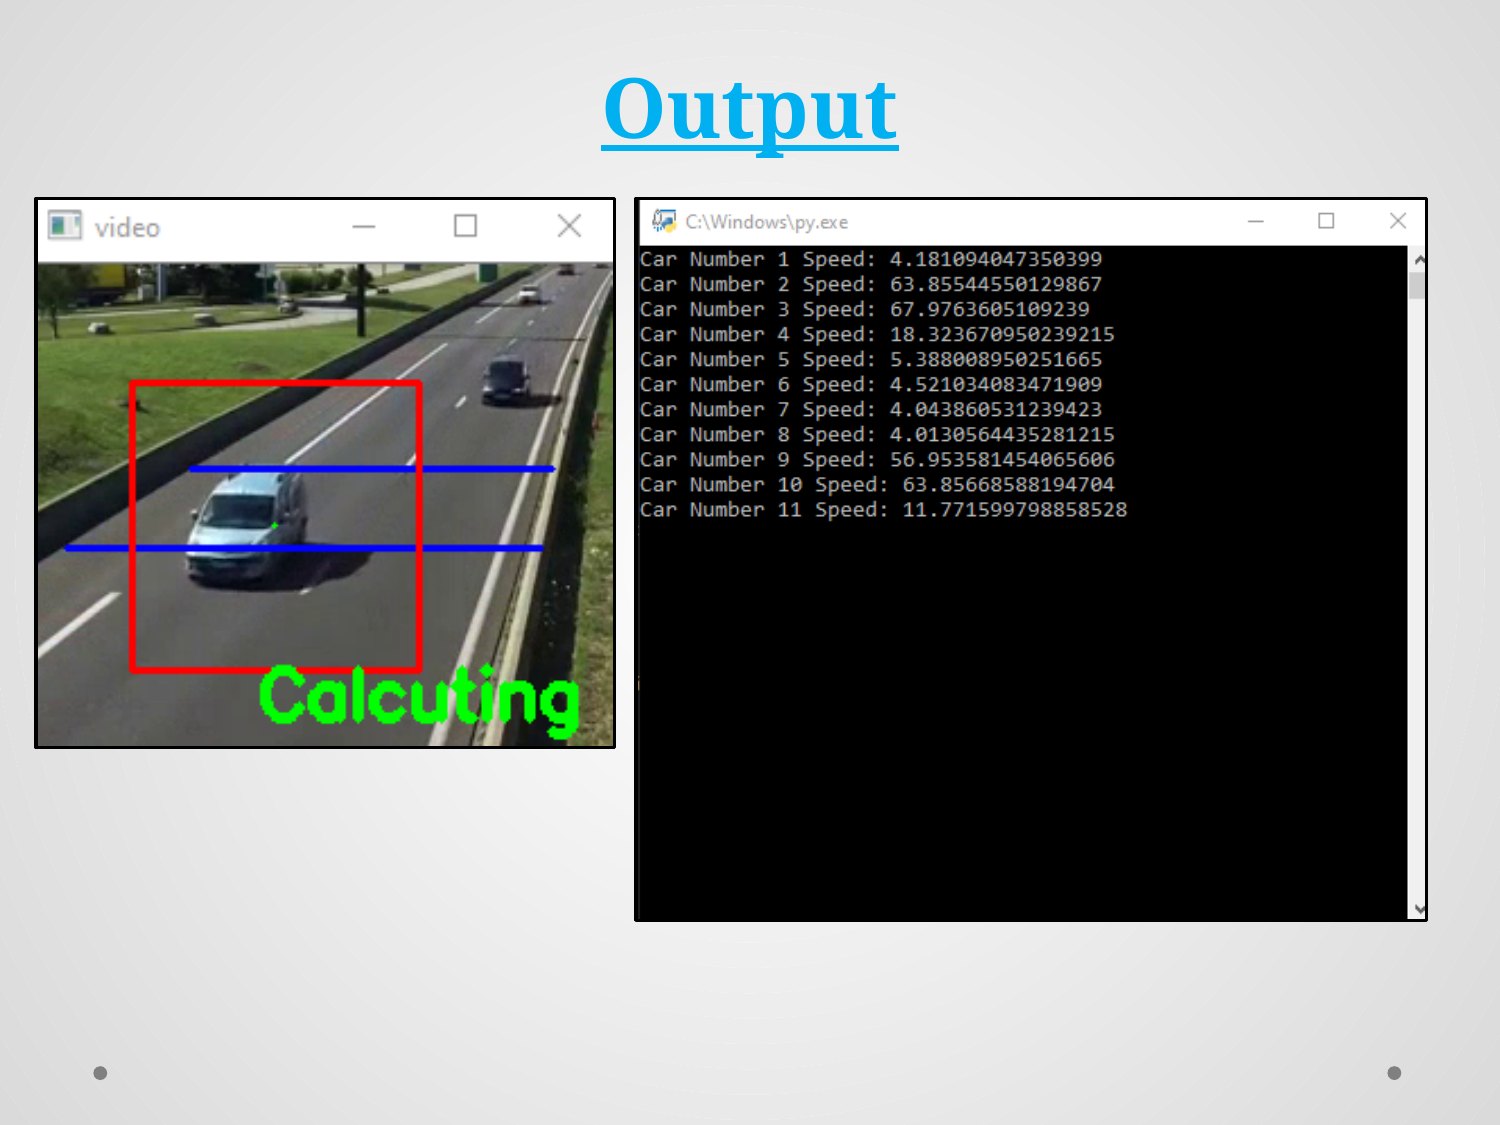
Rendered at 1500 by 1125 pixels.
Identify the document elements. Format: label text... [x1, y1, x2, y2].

picture [37, 199, 614, 747]
title Output [75, 0, 1425, 163]
picture [637, 199, 1426, 919]
